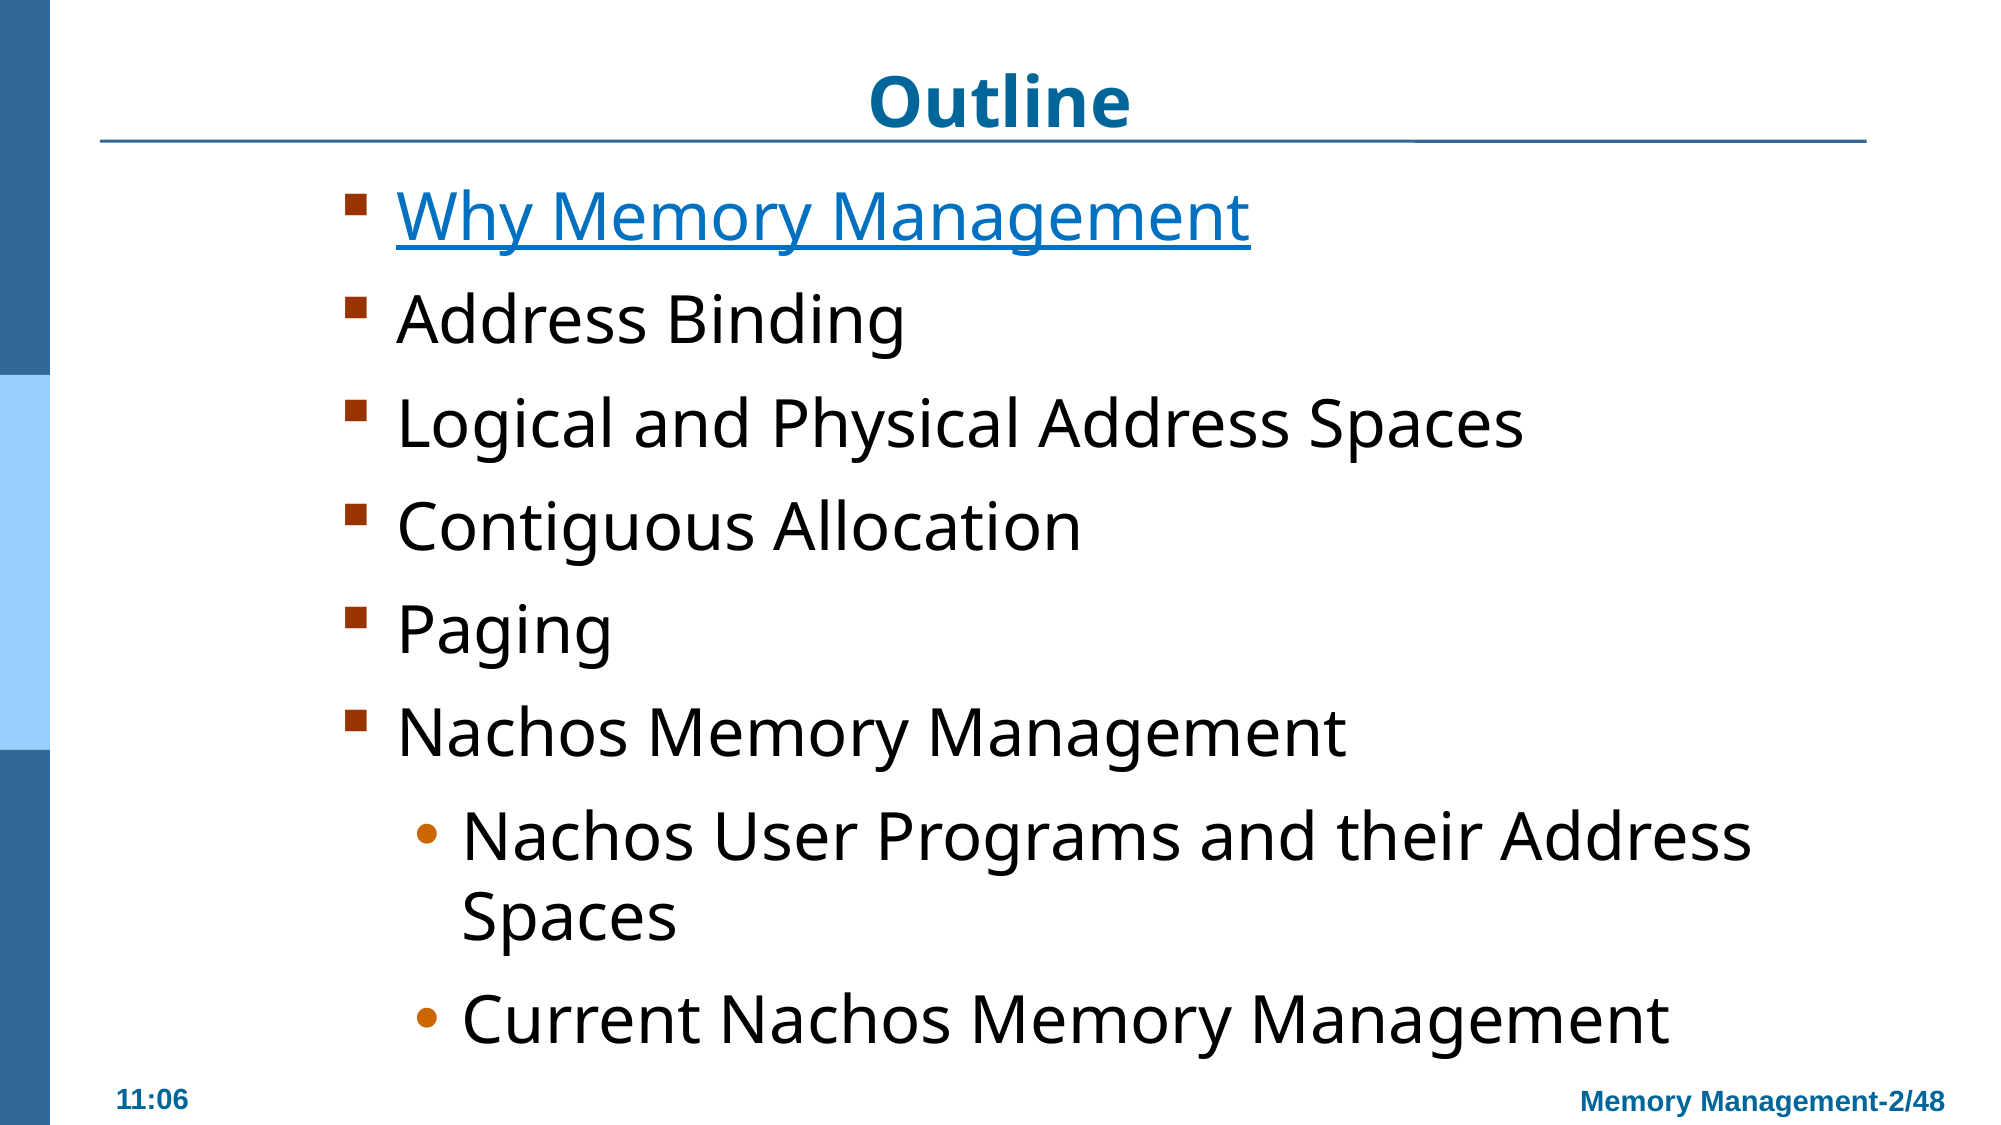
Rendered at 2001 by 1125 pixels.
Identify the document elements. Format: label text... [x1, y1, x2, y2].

title Outline [324, 45, 1675, 149]
list Why Memory Management Address Binding Logical and Physical Address Spaces Contiguous Allocation Paging Nachos Memory Management Nachos User Programs and their Address Spaces Current Nachos Memory Management [324, 166, 1900, 926]
